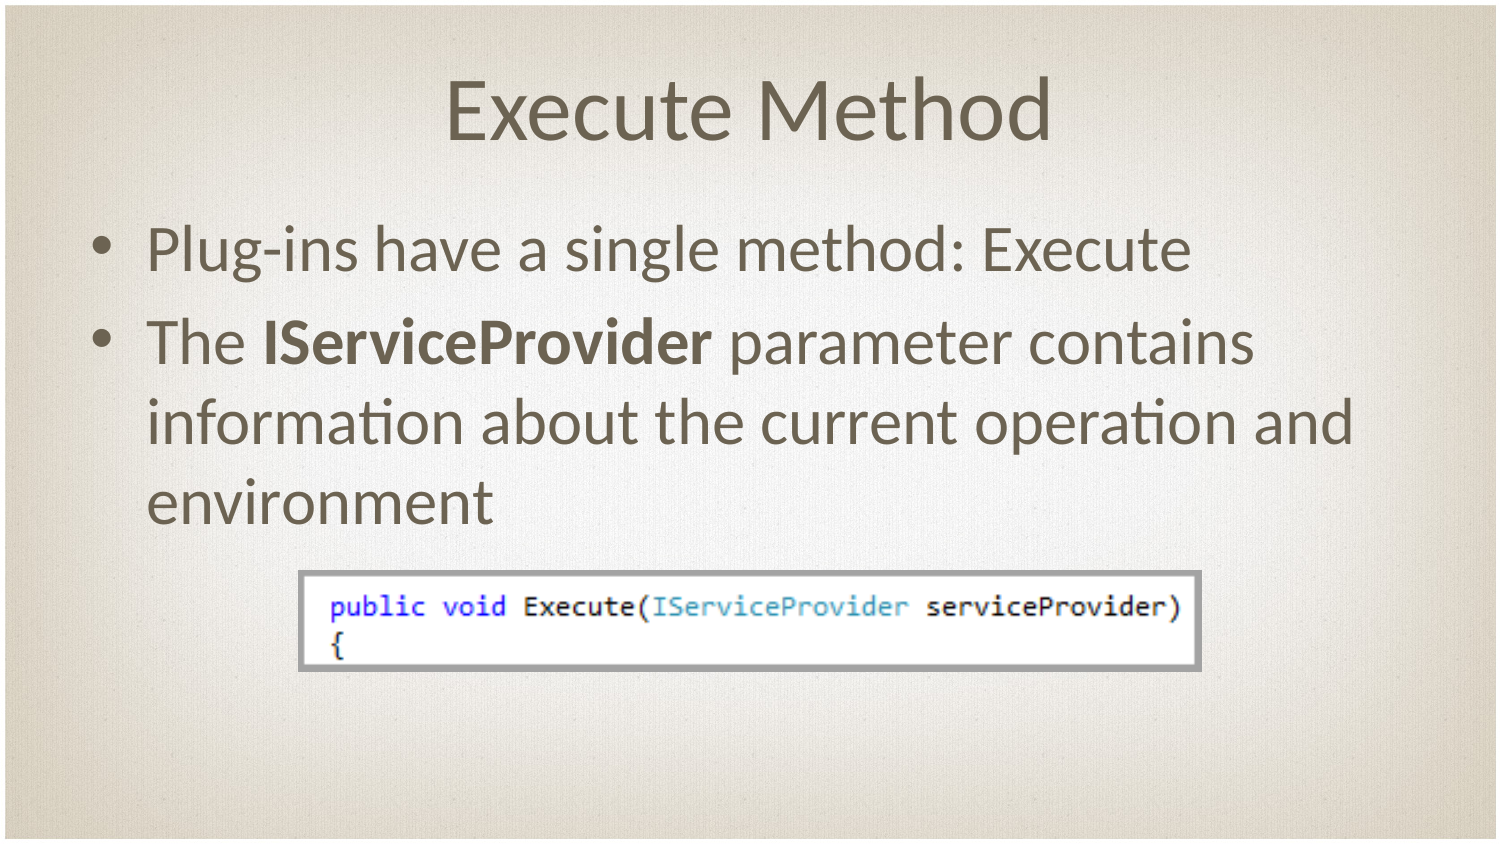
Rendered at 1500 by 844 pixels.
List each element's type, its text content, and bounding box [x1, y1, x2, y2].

title Execute Method [75, 33, 1425, 175]
picture [0, 0, 1500, 844]
list Plug-ins have a single method: Execute The IServiceProvider parameter contains information about the current operation and environment [75, 196, 1425, 754]
